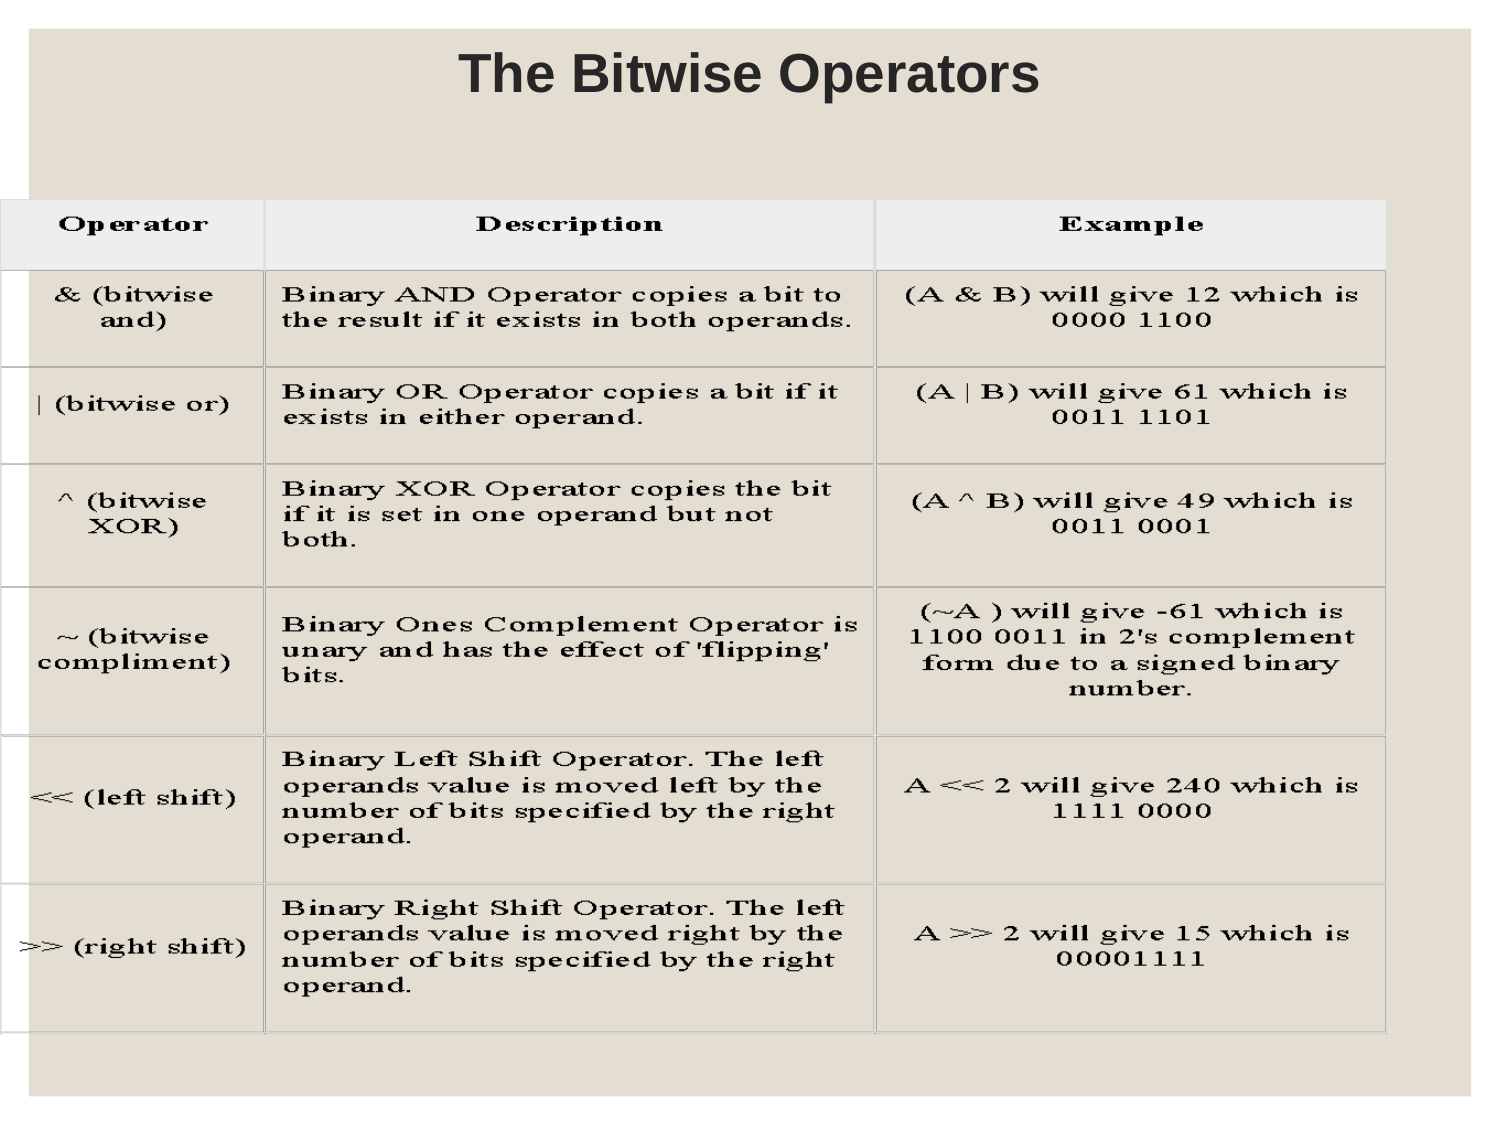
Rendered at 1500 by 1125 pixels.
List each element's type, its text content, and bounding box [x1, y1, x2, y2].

title The Bitwise Operators [120, 37, 1380, 113]
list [0, 199, 1388, 1076]
